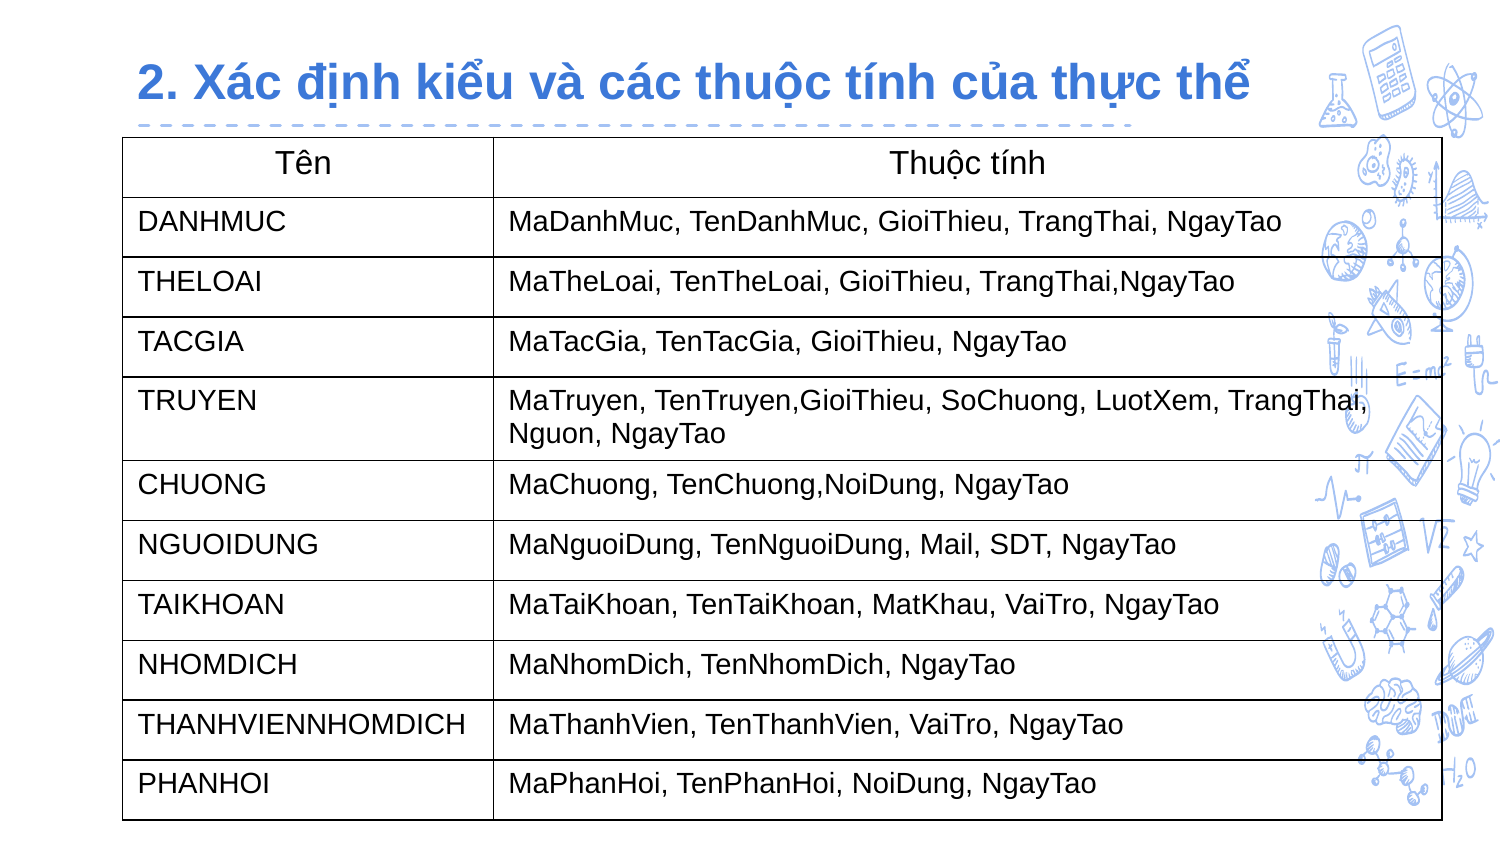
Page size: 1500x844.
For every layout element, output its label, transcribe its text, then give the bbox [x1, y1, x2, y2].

table_cell PHANHOI [123, 761, 493, 819]
table_cell MaTruyen, TenTruyen,GioiThieu, SoChuong, LuotXem, TrangThai, Nguon, NgayTao [494, 378, 1441, 460]
table_cell TACGIA [123, 318, 493, 376]
table_cell MaThanhVien, TenThanhVien, VaiTro, NgayTao [494, 701, 1441, 759]
table_cell MaTaiKhoan, TenTaiKhoan, MatKhau, VaiTro, NgayTao [494, 581, 1441, 640]
table_cell MaDanhMuc, TenDanhMuc, GioiThieu, TrangThai, NgayTao [494, 198, 1441, 256]
title 2. Xác định kiểu và các thuộc tính của thực thể [122, 36, 1316, 125]
table_cell NGUOIDUNG [123, 521, 493, 580]
table_header Tên [123, 138, 493, 197]
table_cell MaNguoiDung, TenNguoiDung, Mail, SDT, NgayTao [494, 521, 1441, 580]
table_cell TAIKHOAN [123, 581, 493, 640]
table_header Thuộc tính [494, 138, 1441, 197]
table_cell THANHVIENNHOMDICH [123, 701, 493, 759]
table_cell DANHMUC [123, 198, 493, 256]
table_cell MaNhomDich, TenNhomDich, NgayTao [494, 641, 1441, 699]
table_cell MaTheLoai, TenTheLoai, GioiThieu, TrangThai,NgayTao [494, 258, 1441, 316]
table_cell MaTacGia, TenTacGia, GioiThieu, NgayTao [494, 318, 1441, 376]
table_cell CHUONG [123, 461, 493, 520]
table_cell TRUYEN [123, 378, 493, 460]
table_cell THELOAI [123, 258, 493, 316]
table_cell MaChuong, TenChuong,NoiDung, NgayTao [494, 461, 1441, 520]
table_cell NHOMDICH [123, 641, 493, 699]
table_cell MaPhanHoi, TenPhanHoi, NoiDung, NgayTao [494, 761, 1441, 819]
